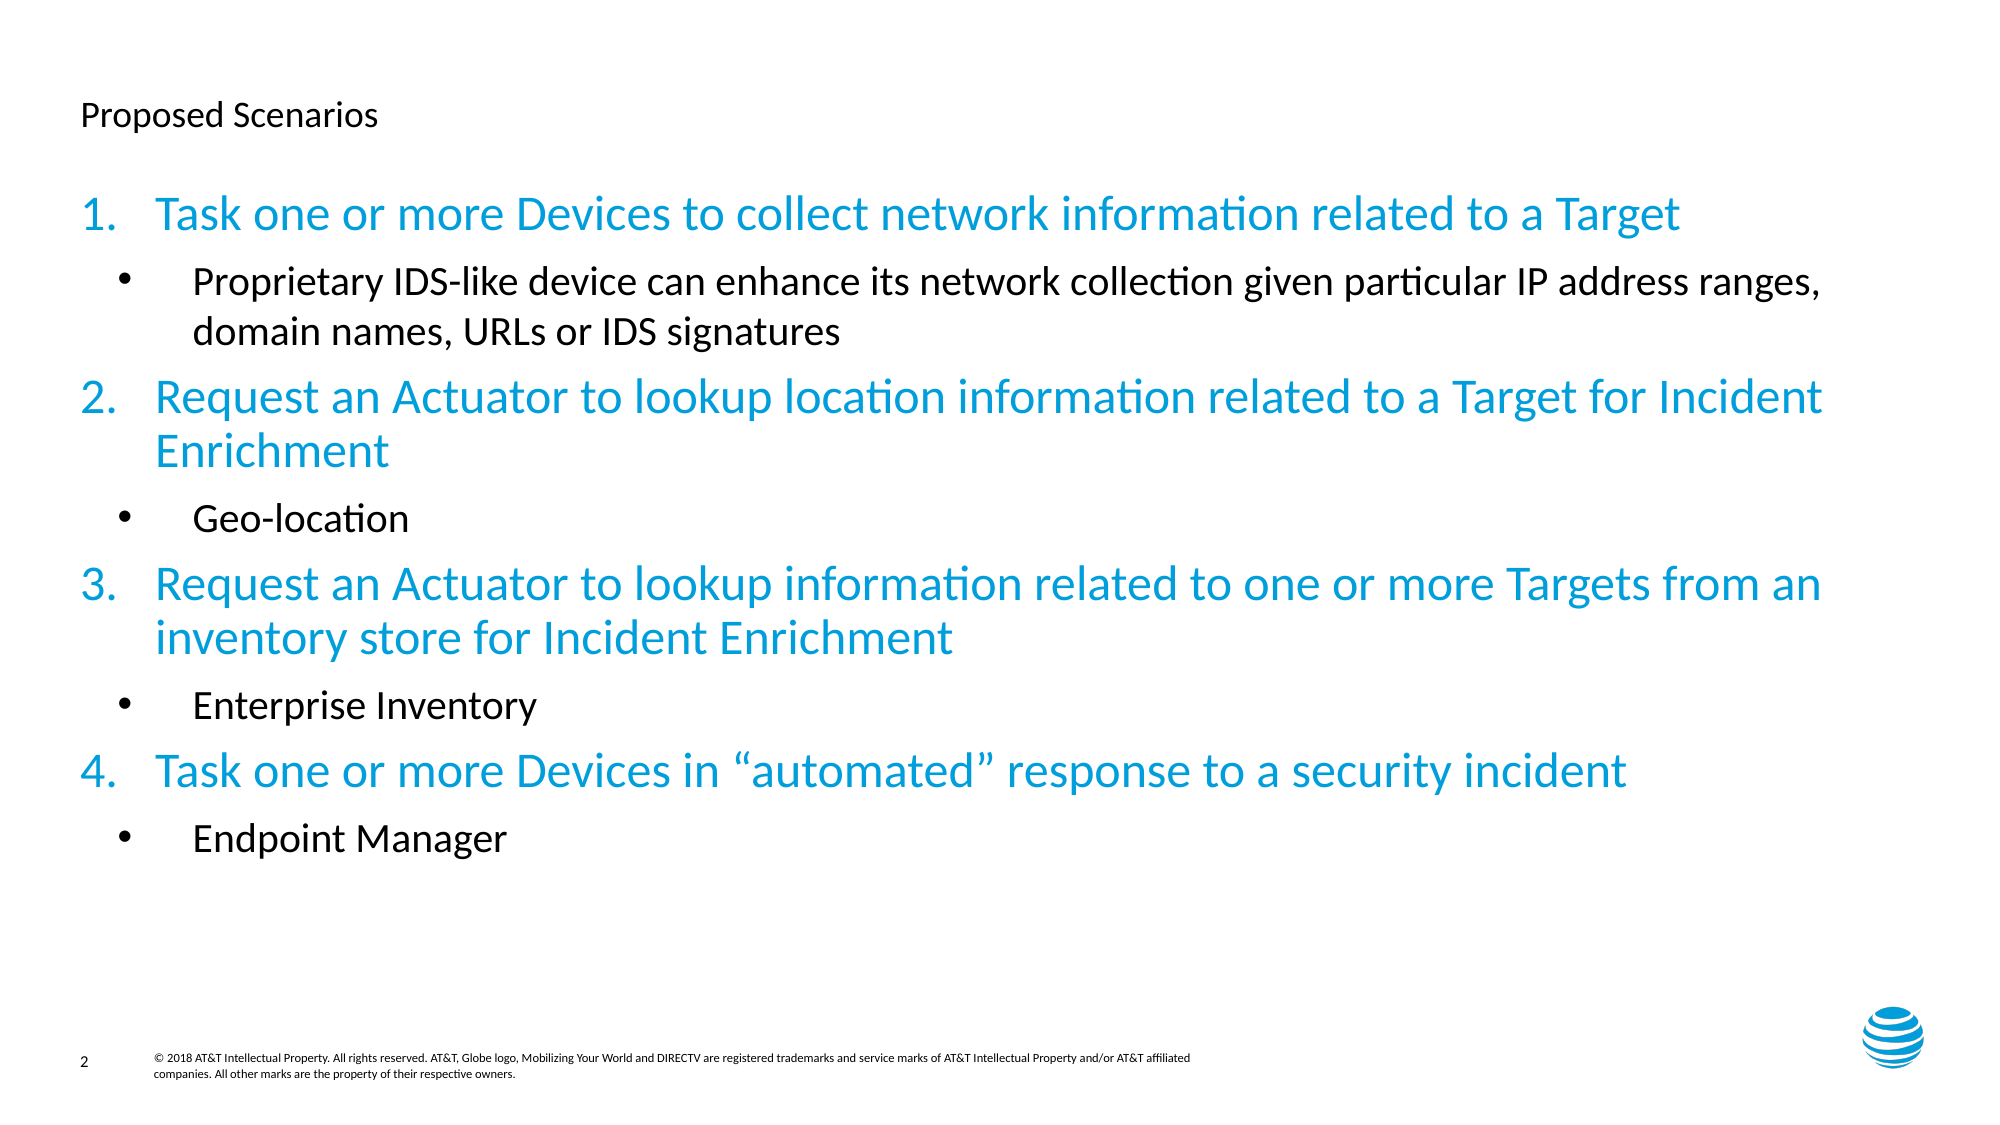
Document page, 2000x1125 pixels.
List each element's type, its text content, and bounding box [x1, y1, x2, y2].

title Proposed Scenarios [80, 85, 1920, 142]
slide_number 2 [80, 1049, 129, 1087]
list Task one or more Devices to collect network information related to a Target Proprietary IDS-like device can enhance its network collection given particular IP address ranges, domain names, URLs or IDS signatures Request an Actuator to lookup location information related to a Target for Incident Enrichment Geo-location Request an Actuator to lookup information related to one or more Targets from an inventory store for Incident Enrichment Enterprise Inventory Task one or more Devices in “automated” response to a security incident Endpoint Manager [80, 186, 1920, 977]
